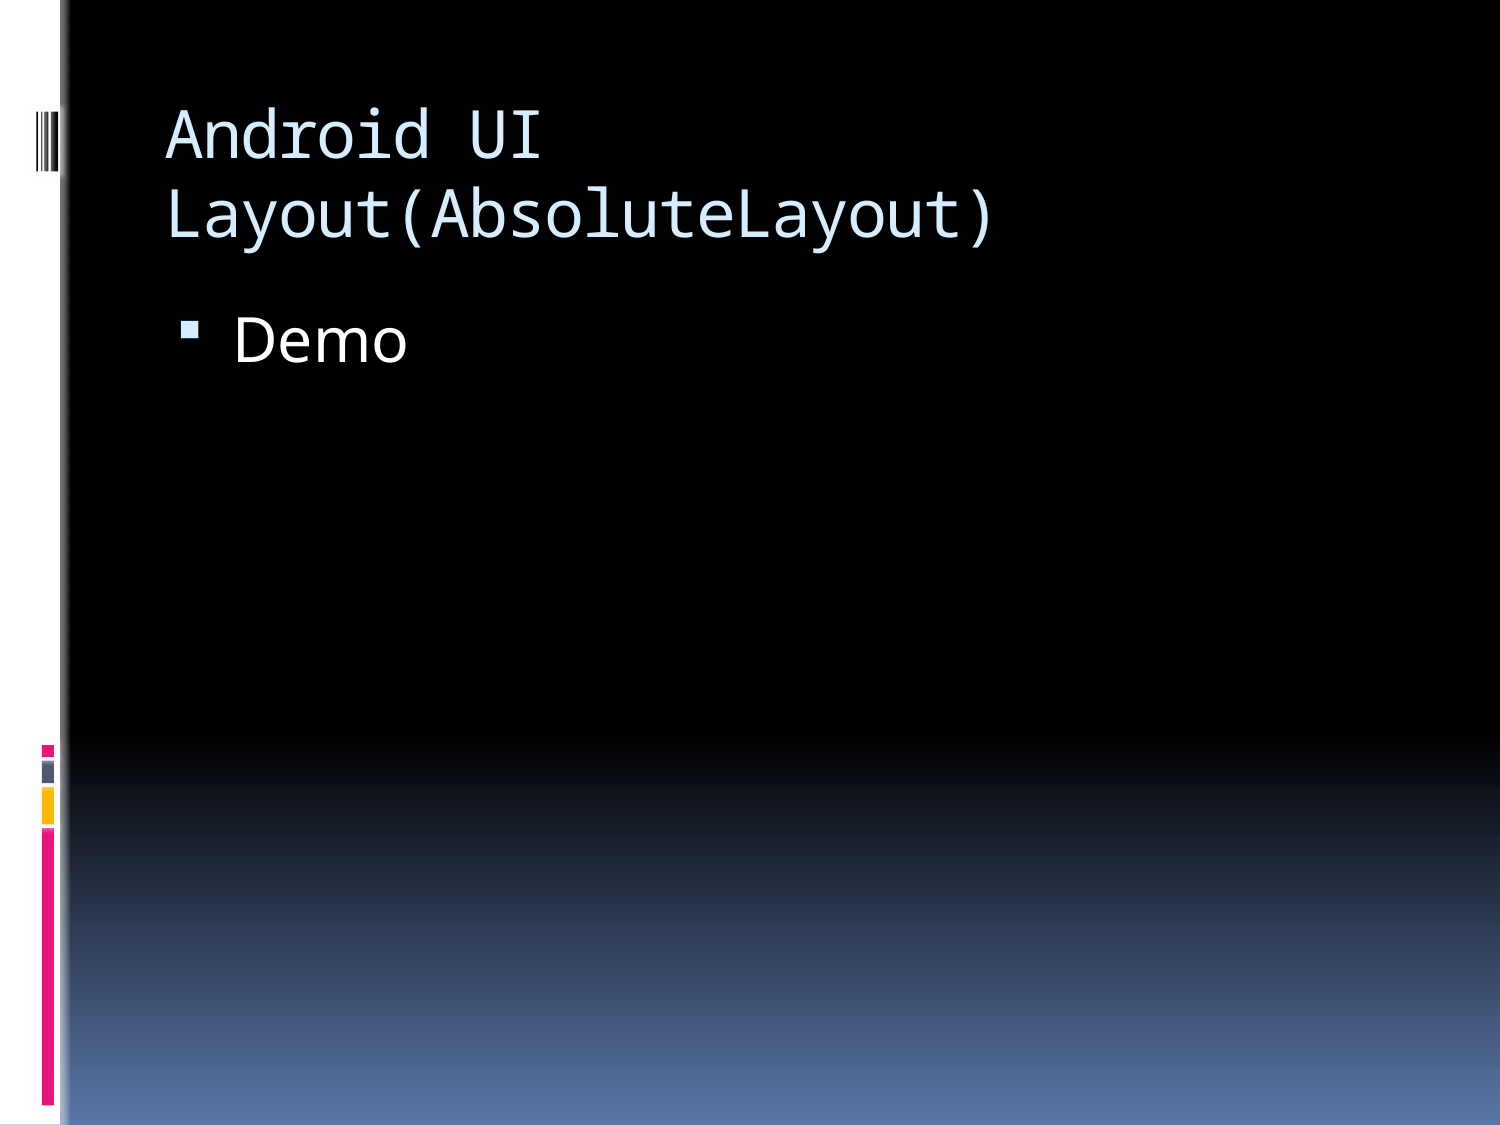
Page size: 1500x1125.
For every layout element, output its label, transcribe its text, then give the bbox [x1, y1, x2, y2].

list Demo [150, 292, 1425, 1043]
title Android UI Layout(AbsoluteLayout) [150, 83, 1425, 234]
